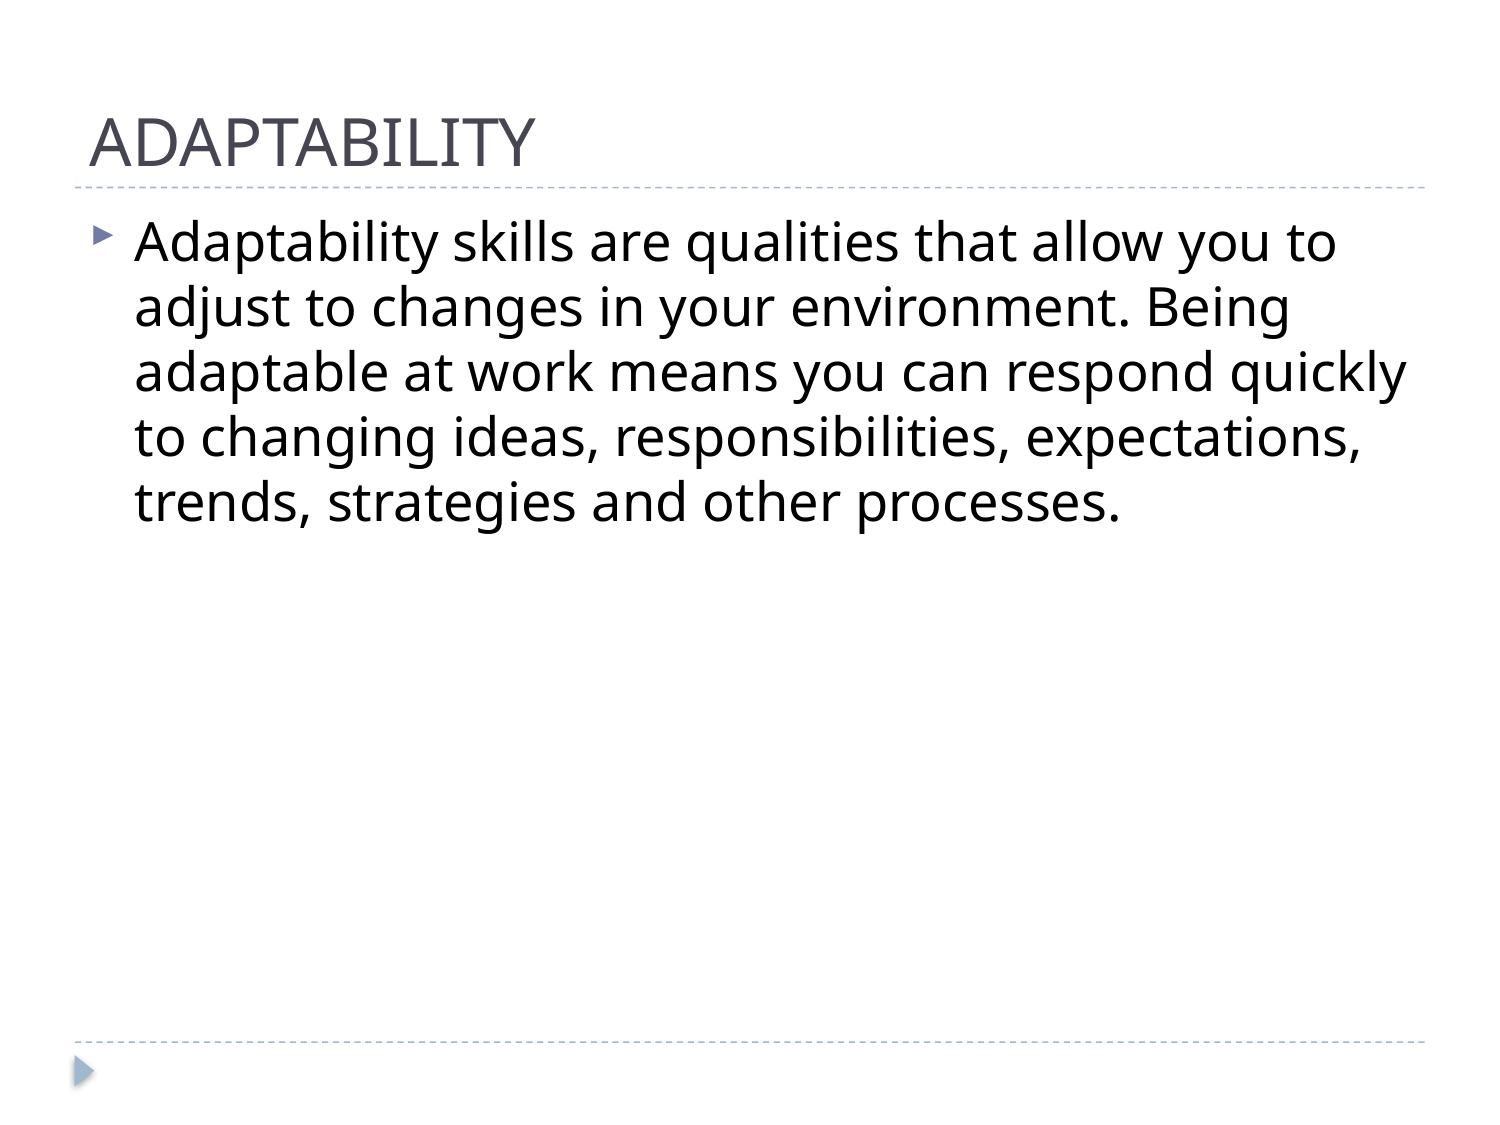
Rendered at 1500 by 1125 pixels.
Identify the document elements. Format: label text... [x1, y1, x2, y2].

title ADAPTABILITY [75, 24, 1425, 188]
list Adaptability skills are qualities that allow you to adjust to changes in your environment. Being adaptable at work means you can respond quickly to changing ideas, responsibilities, expectations, trends, strategies and other processes. [75, 200, 1425, 1010]
